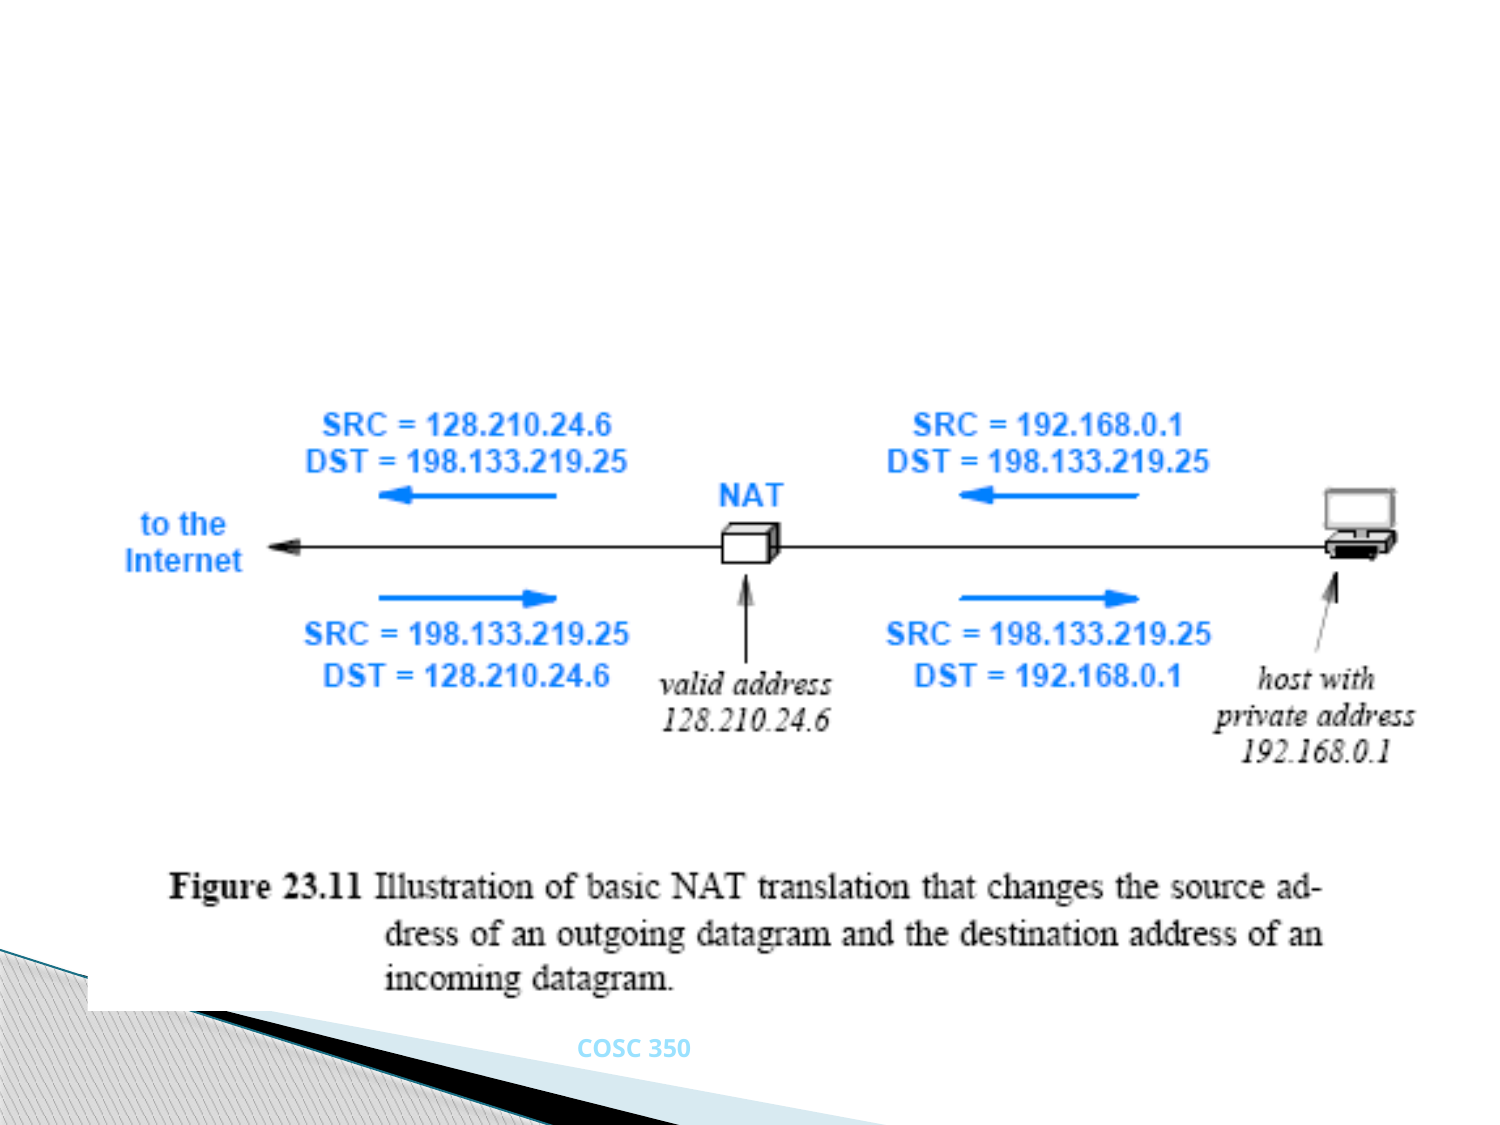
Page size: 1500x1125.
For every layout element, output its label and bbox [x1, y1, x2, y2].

picture [87, 387, 1438, 1011]
